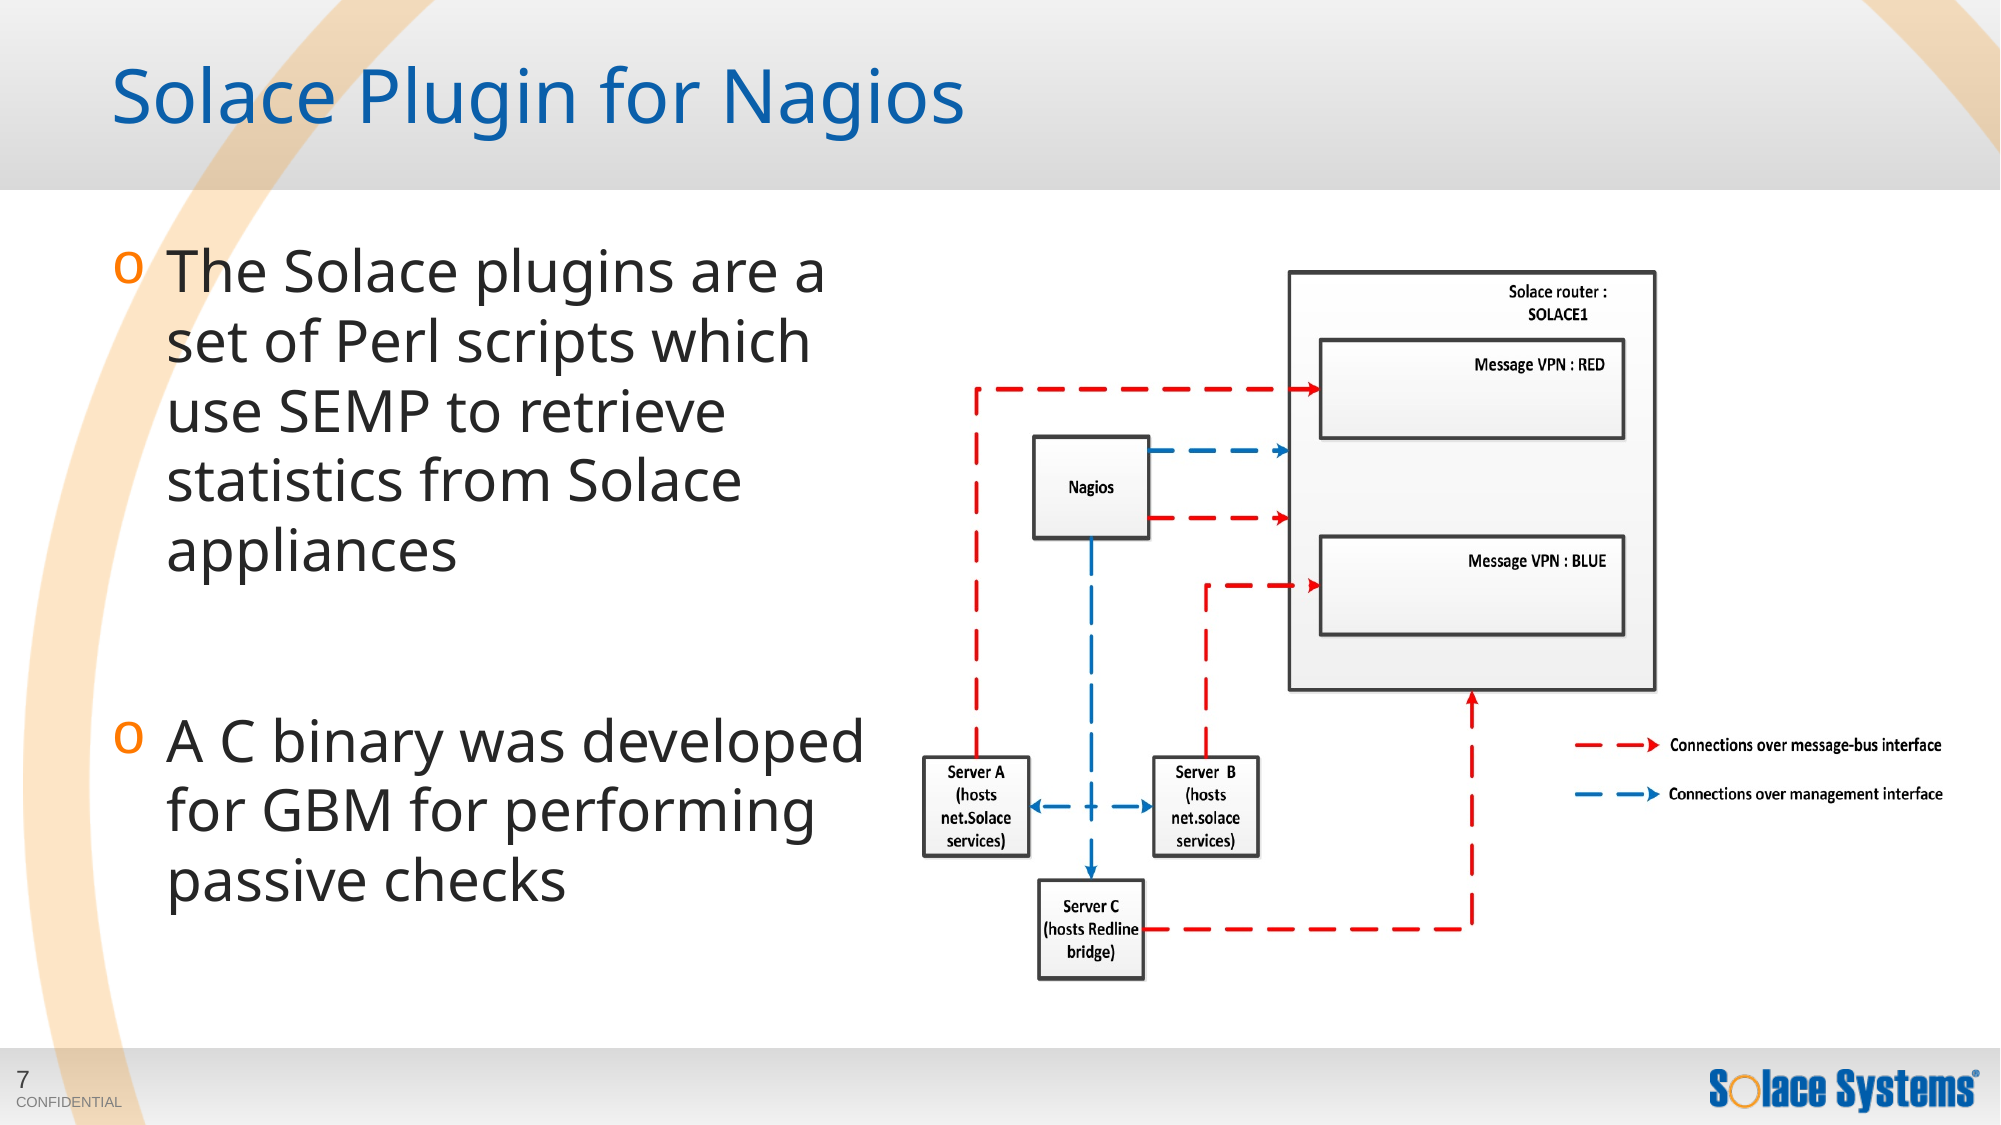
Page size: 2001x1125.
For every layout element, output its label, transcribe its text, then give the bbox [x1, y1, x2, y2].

title Solace Plugin for Nagios [96, 17, 1917, 186]
picture [23, 0, 2001, 1125]
list The Solace plugins are a set of Perl scripts which use SEMP to retrieve statistics from Solace appliances A C binary was developed for GBM for performing passive checks [96, 225, 902, 1027]
